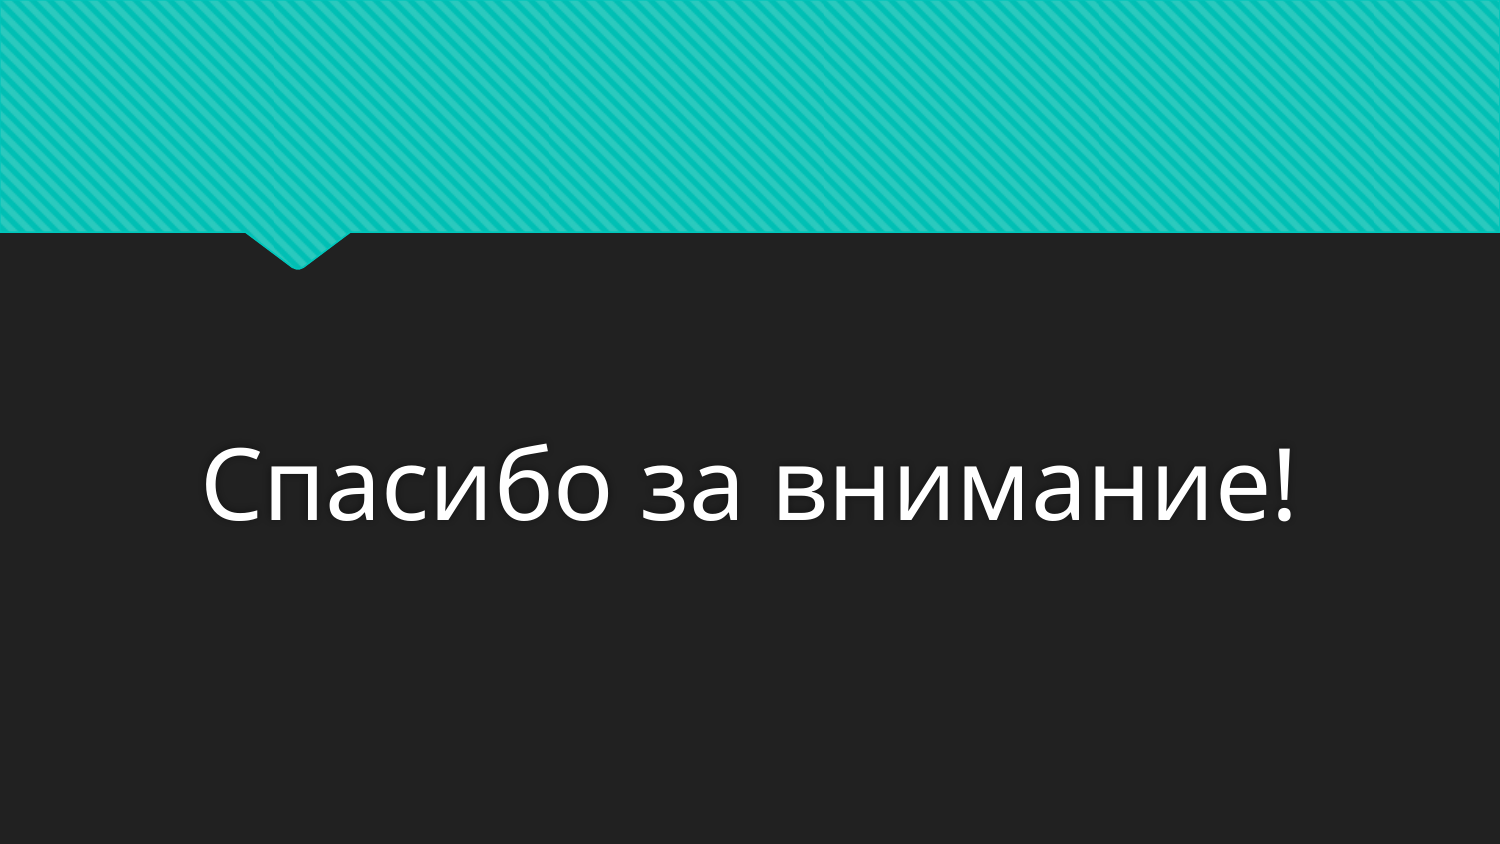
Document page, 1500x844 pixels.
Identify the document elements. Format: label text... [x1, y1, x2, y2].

list Спасибо за внимание! [100, 256, 1400, 704]
